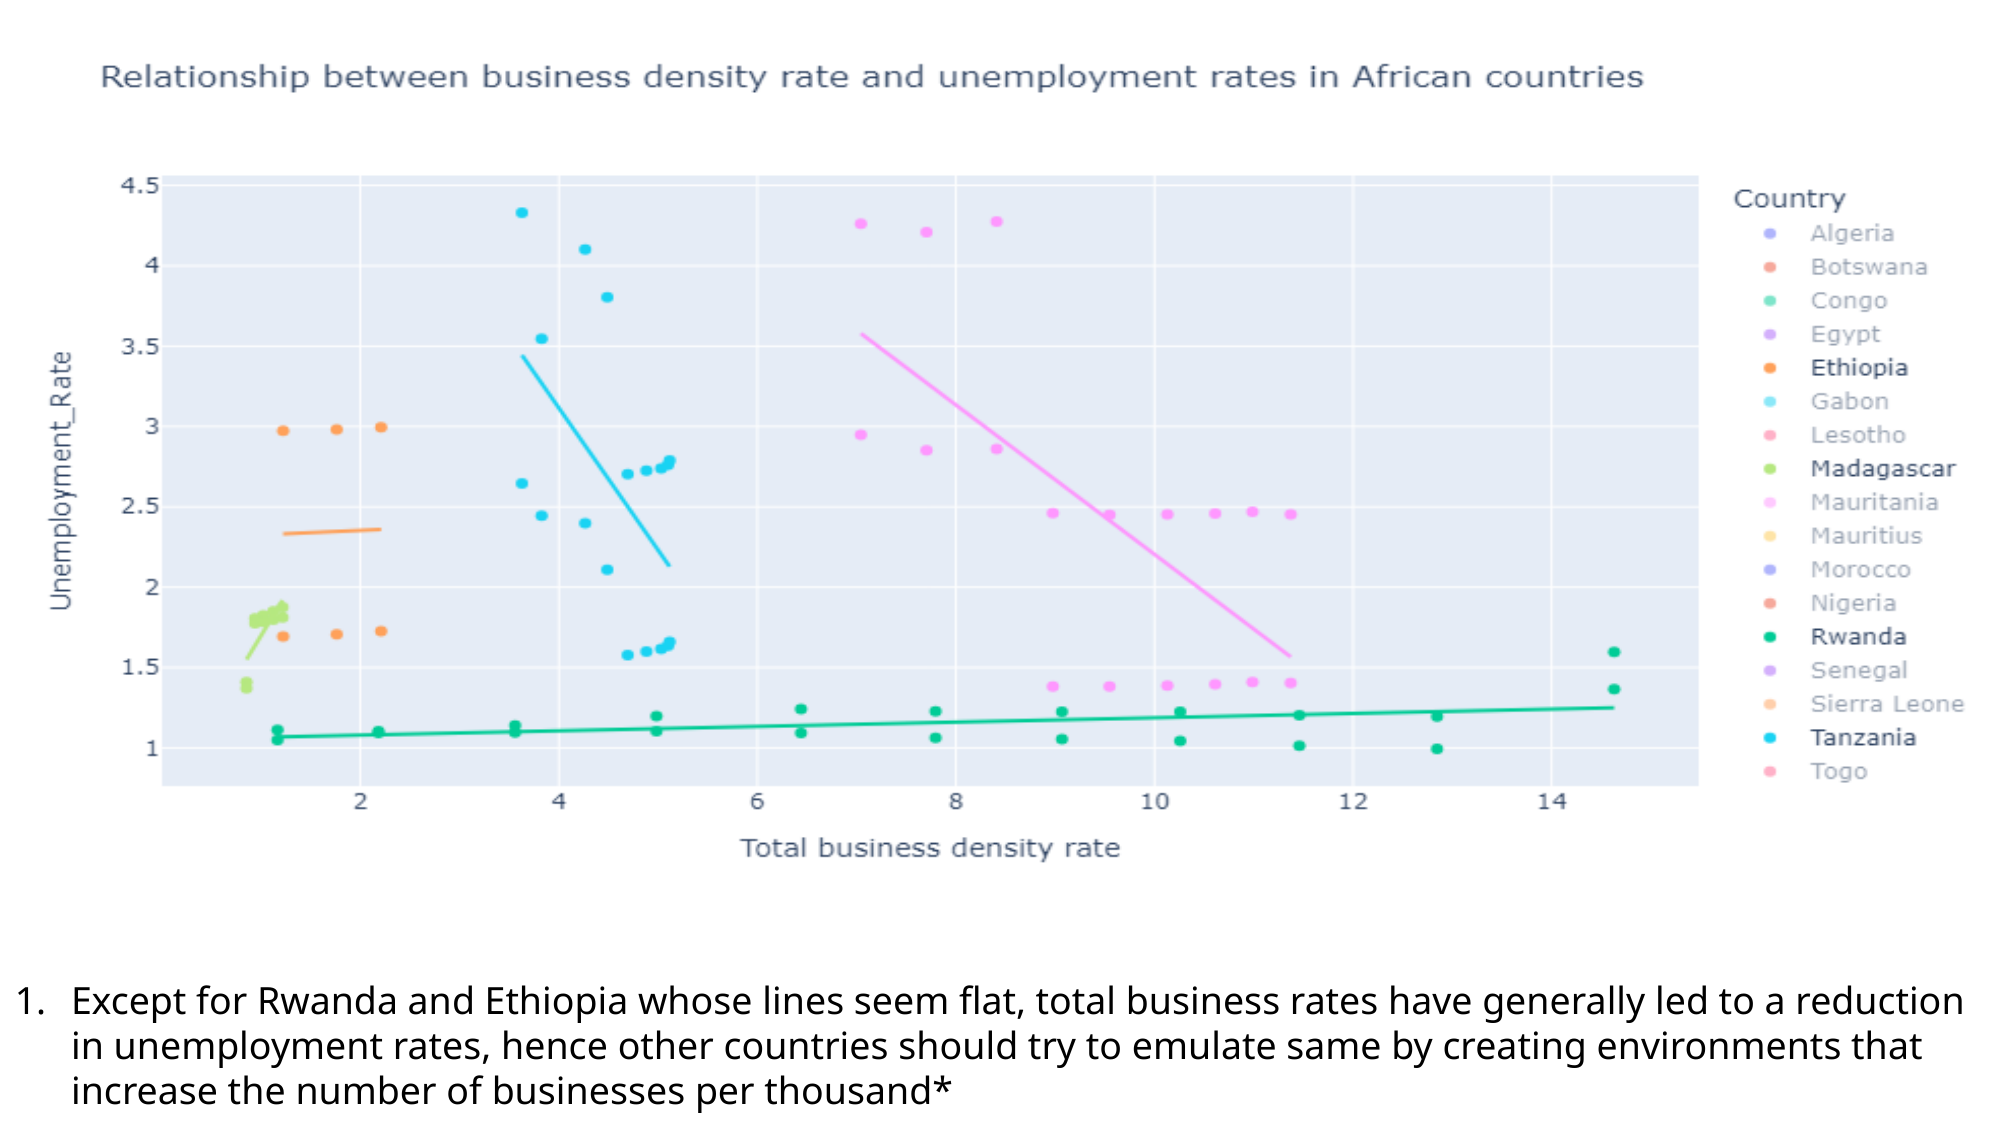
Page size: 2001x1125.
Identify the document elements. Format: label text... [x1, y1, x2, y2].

picture [0, 0, 2000, 929]
text_box Except for Rwanda and Ethiopia whose lines seem flat, total business rates have generally led to a reduction in unemployment rates, hence other countries should try to emulate same by creating environments that increase the number of businesses per thousand* [0, 969, 2000, 1120]
